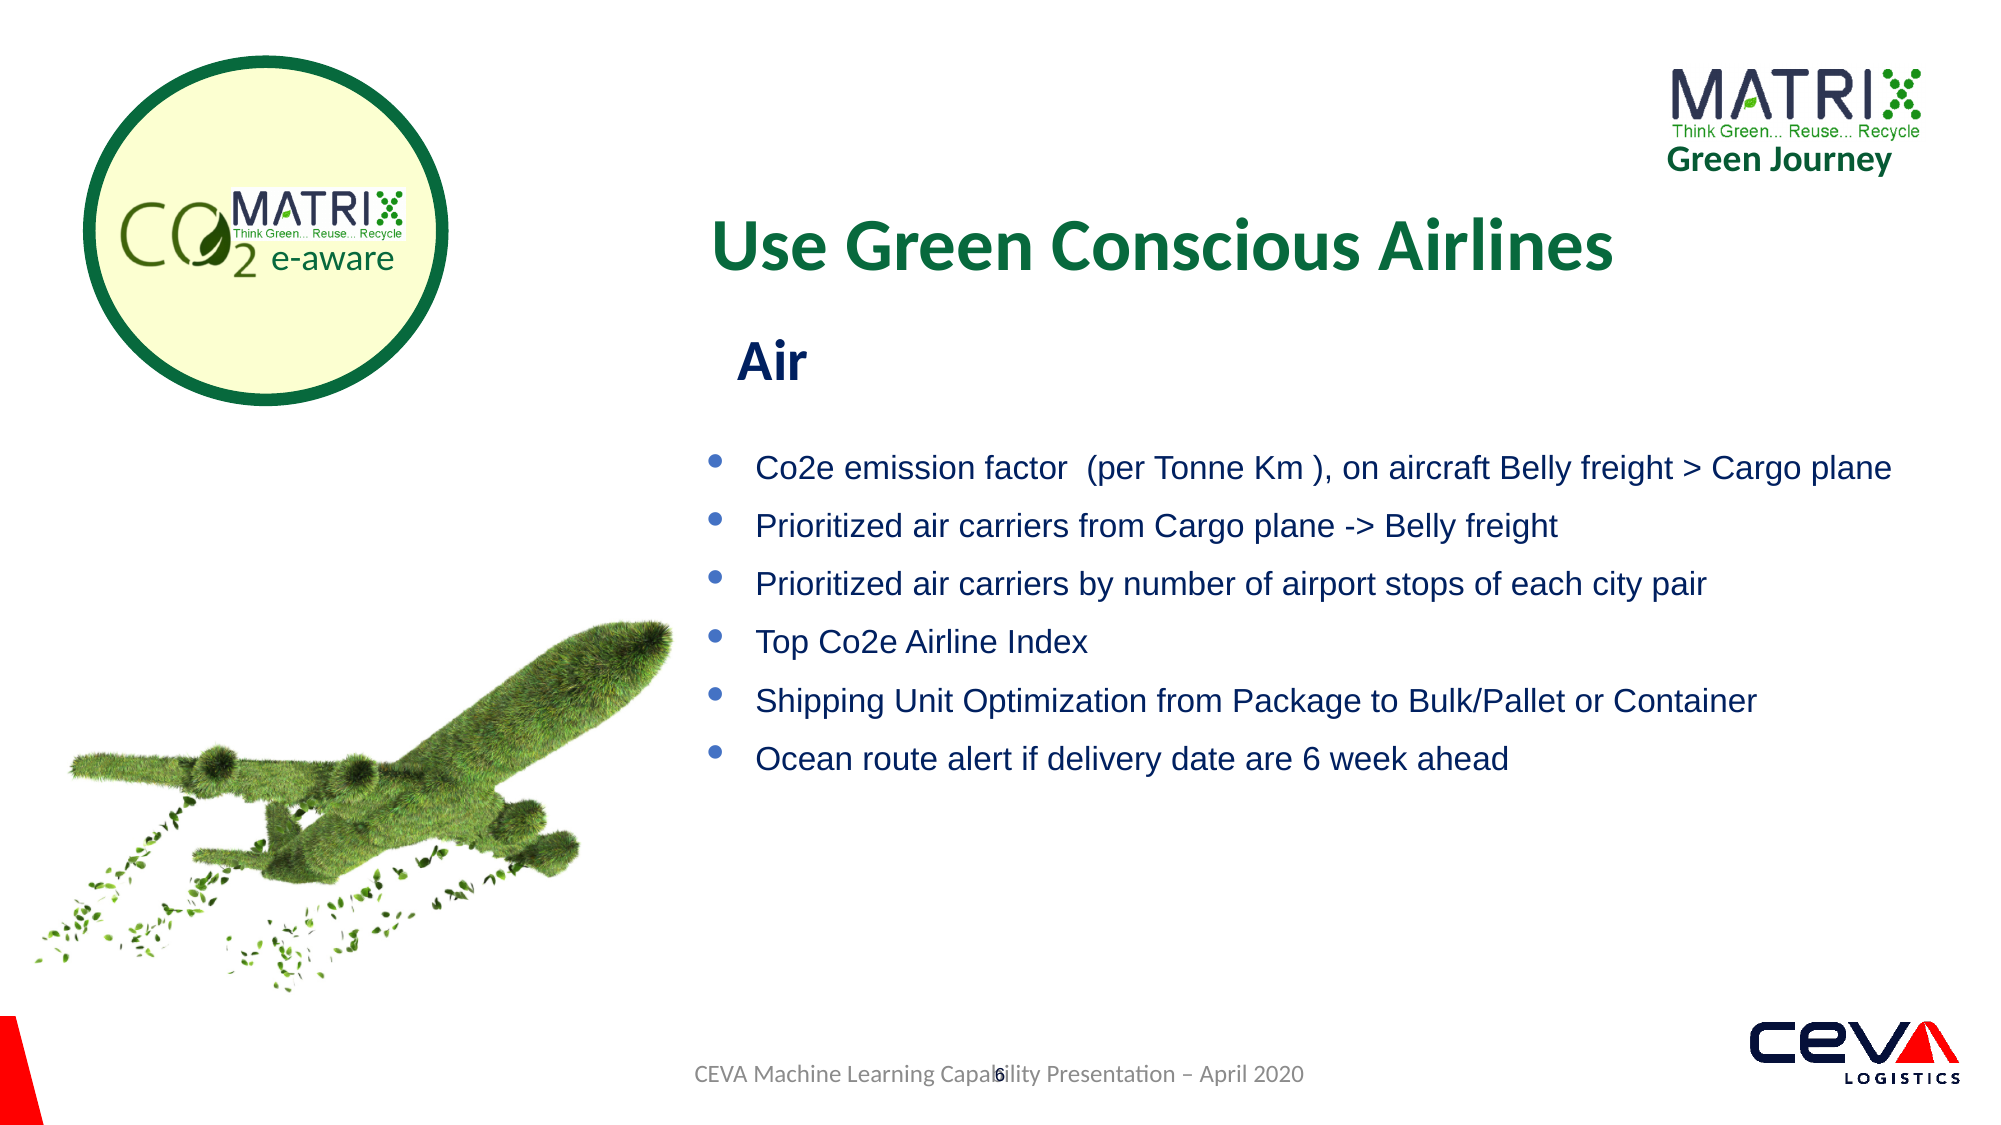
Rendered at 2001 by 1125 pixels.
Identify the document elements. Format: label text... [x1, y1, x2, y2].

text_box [89, 61, 443, 400]
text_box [1643, 63, 2000, 188]
text_box Air [723, 315, 1000, 400]
picture [1705, 980, 2001, 1125]
footer CEVA Machine Learning Capability Presentation – April 2020 [662, 1042, 1338, 1103]
text_box Co2e emission factor (per Tonne Km ), on aircraft Belly freight > Cargo plane Prioritized air carriers from Cargo plane -> Belly freight Prioritized air carriers by number of airport stops of each city pair Top Co2e Airline Index Shipping Unit Optimization from Package to Bulk/Pallet or Container Ocean route alert if delivery date are 6 week ahead [693, 428, 1916, 957]
text_box Use Green Conscious Airlines [697, 187, 1723, 293]
picture [0, 580, 694, 1016]
